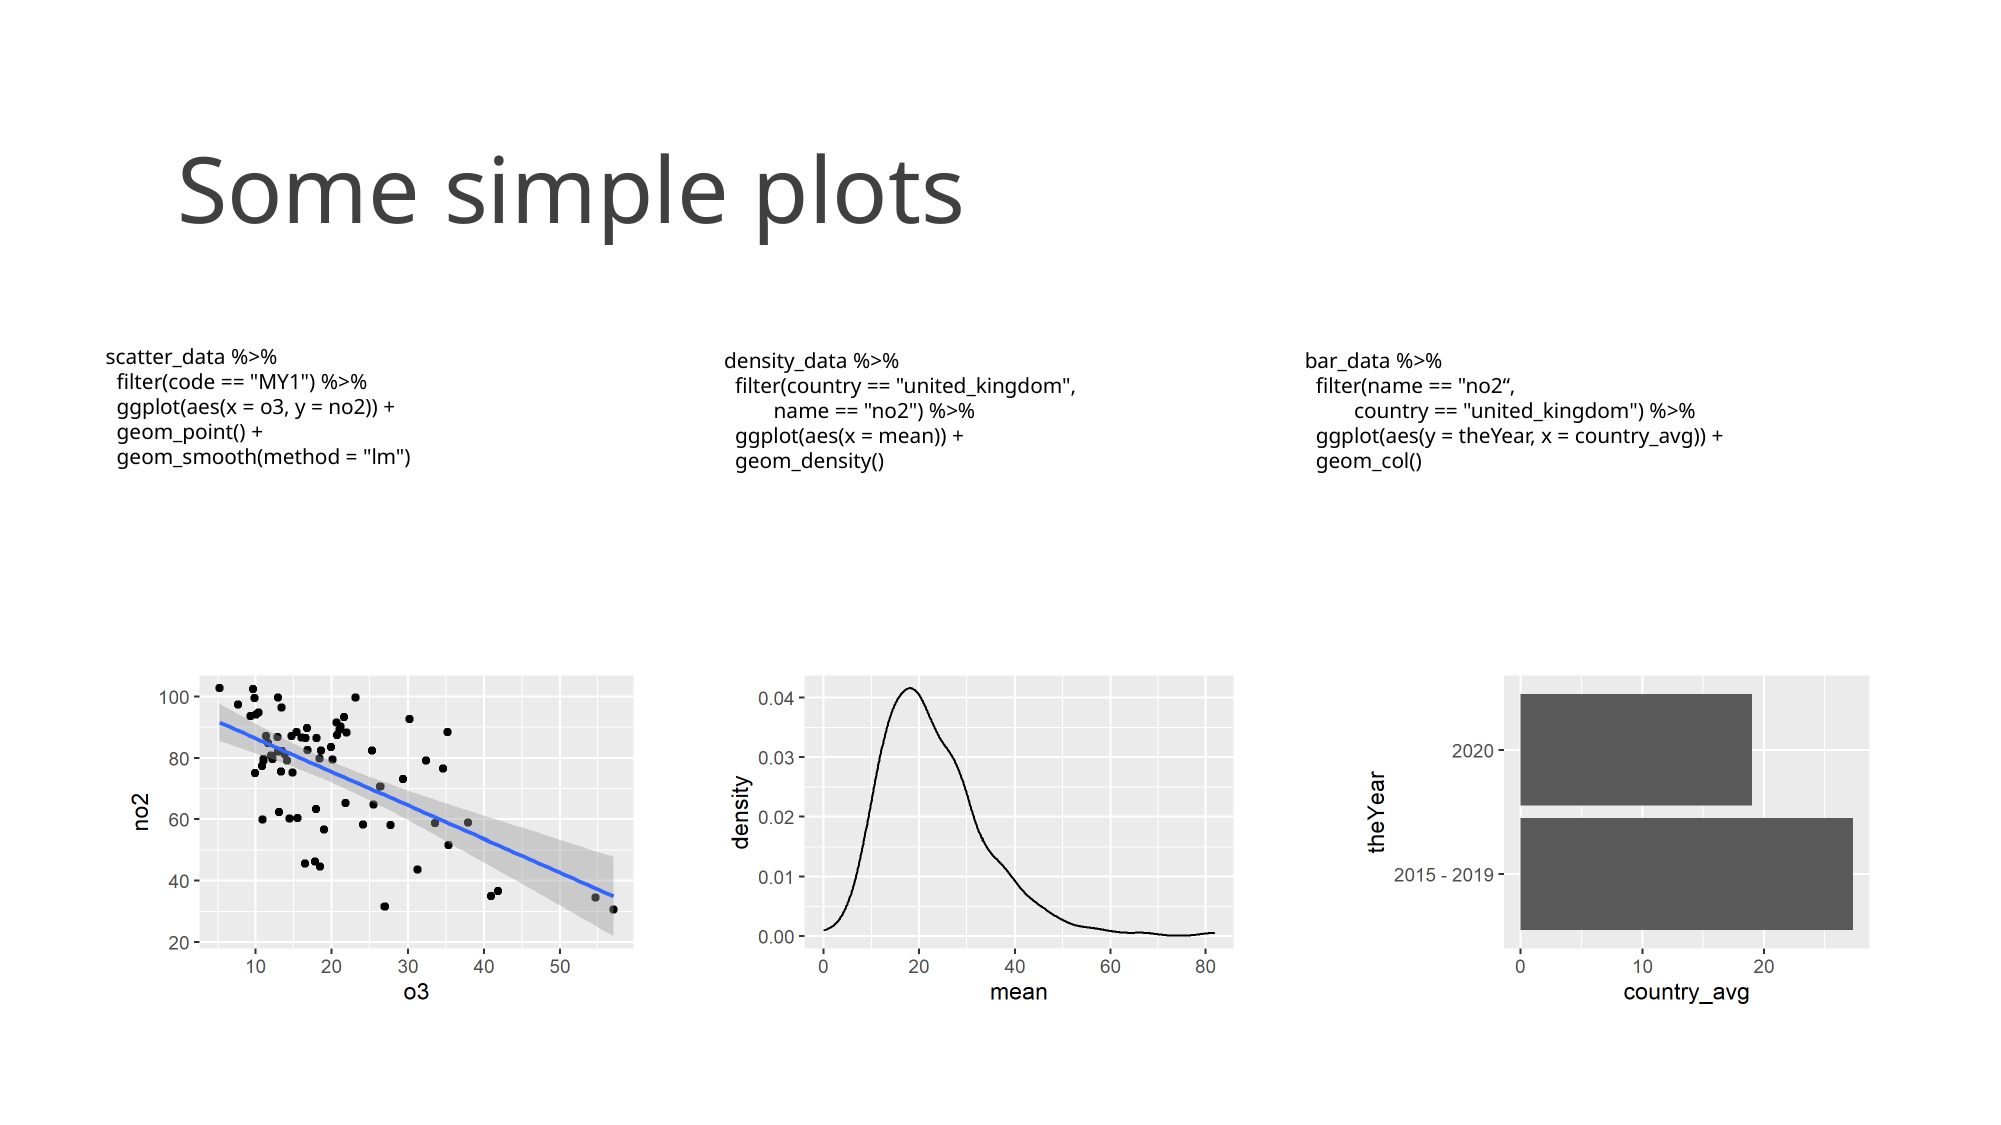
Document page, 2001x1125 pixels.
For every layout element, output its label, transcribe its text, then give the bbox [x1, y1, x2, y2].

text_box scatter_data %>% filter(code == "MY1") %>% ggplot(aes(x = o3, y = no2)) + geom_point() + geom_smooth(method = "lm") [90, 336, 674, 477]
text_box bar_data %>% filter(name == "no2“, country == "united_kingdom") %>% ggplot(aes(y = theYear, x = country_avg)) + geom_col() [1290, 340, 1946, 480]
picture [1355, 663, 1881, 1015]
text_box density_data %>% filter(country == "united_kingdom", name == "no2") %>% ggplot(aes(x = mean)) + geom_density() [709, 340, 1255, 480]
text_box Some simple plots [162, 84, 1888, 303]
picture [119, 663, 646, 1015]
picture [719, 663, 1245, 1015]
